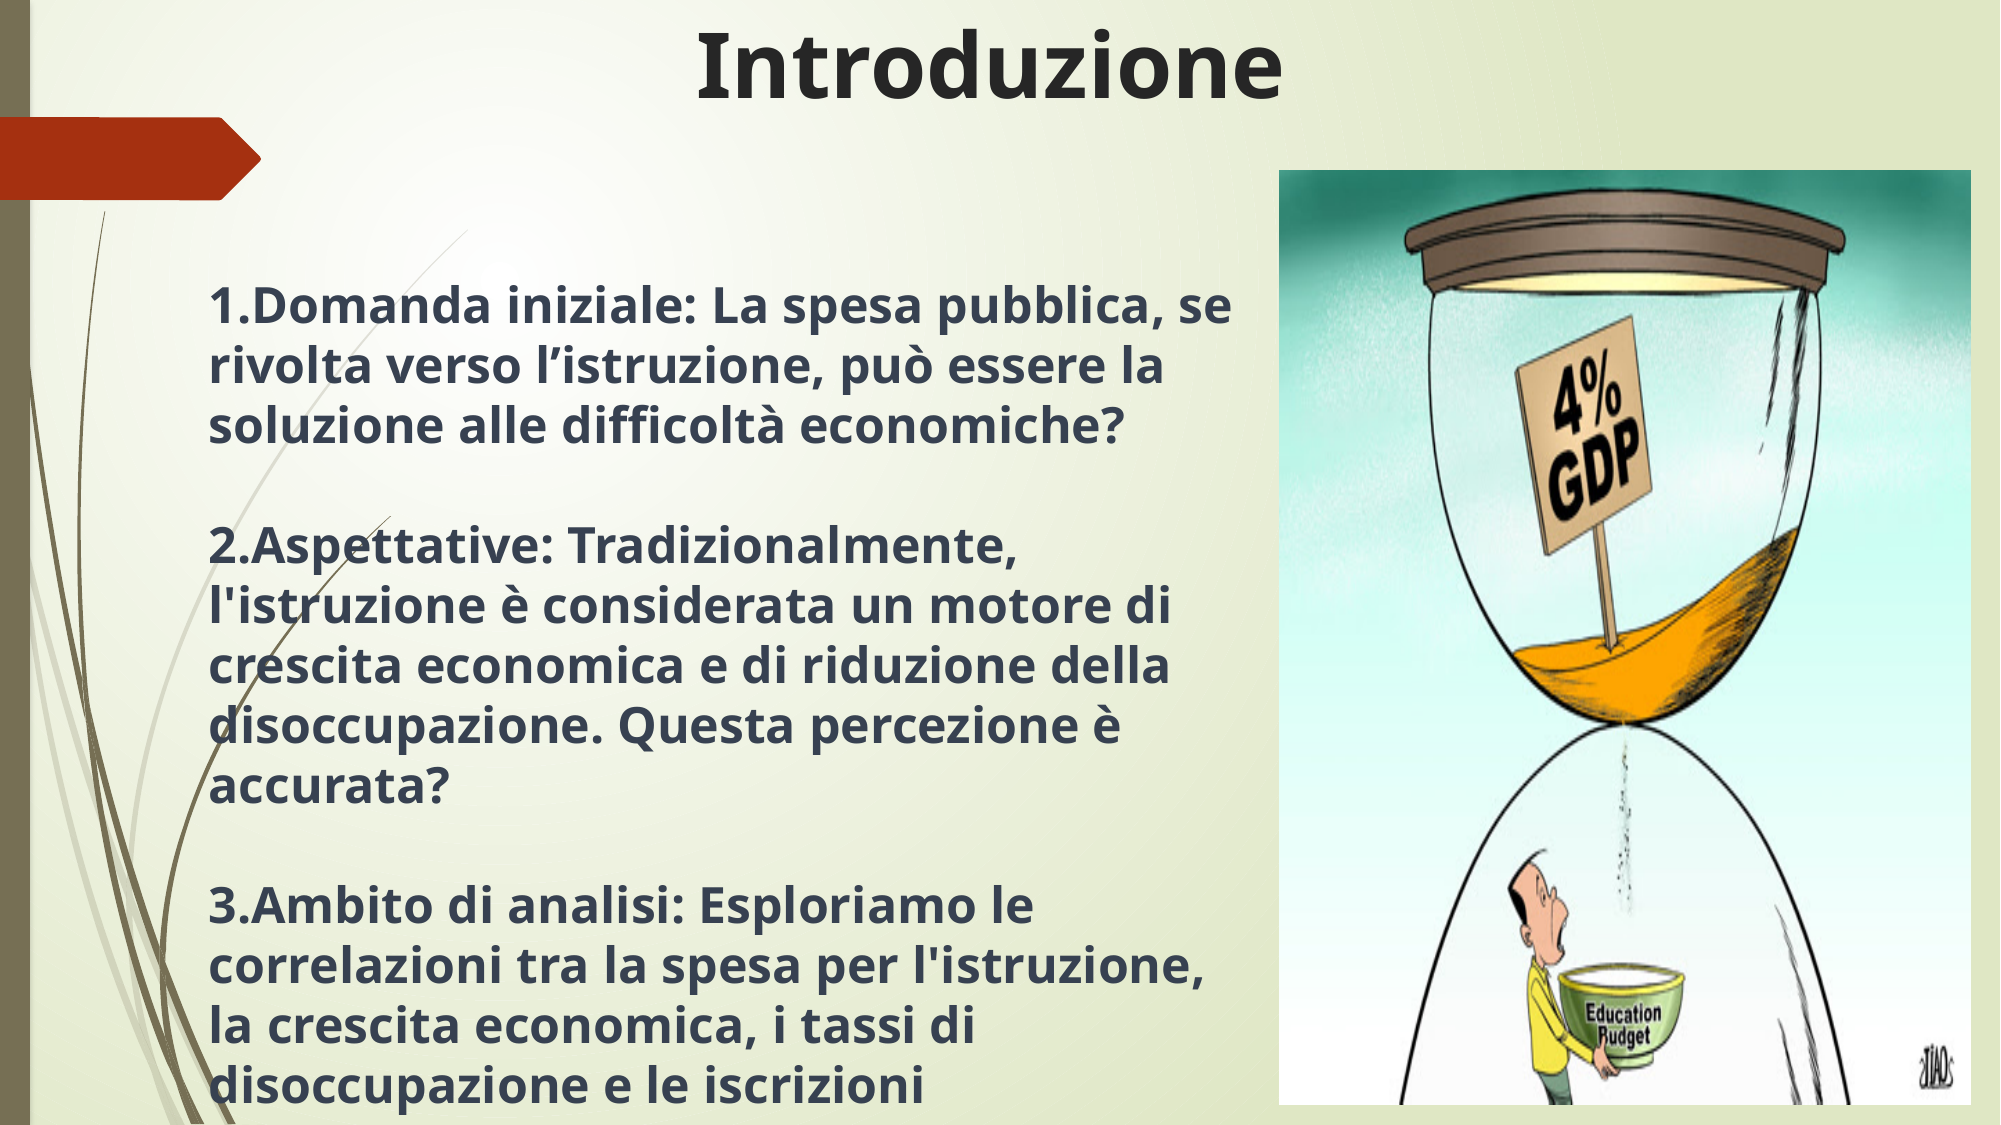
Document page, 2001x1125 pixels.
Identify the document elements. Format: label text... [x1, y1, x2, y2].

title Introduzione [681, 0, 1319, 147]
picture [1278, 170, 1971, 1105]
text_box Domanda iniziale: La spesa pubblica, se rivolta verso l’istruzione, può essere la soluzione alle difficoltà economiche? Aspettative: Tradizionalmente, l'istruzione è considerata un motore di crescita economica e di riduzione della disoccupazione. Questa percezione è accurata? Ambito di analisi: Esploriamo le correlazioni tra la spesa per l'istruzione, la crescita economica, i tassi di disoccupazione e le iscrizioni all'istruzione. [193, 266, 1274, 1125]
